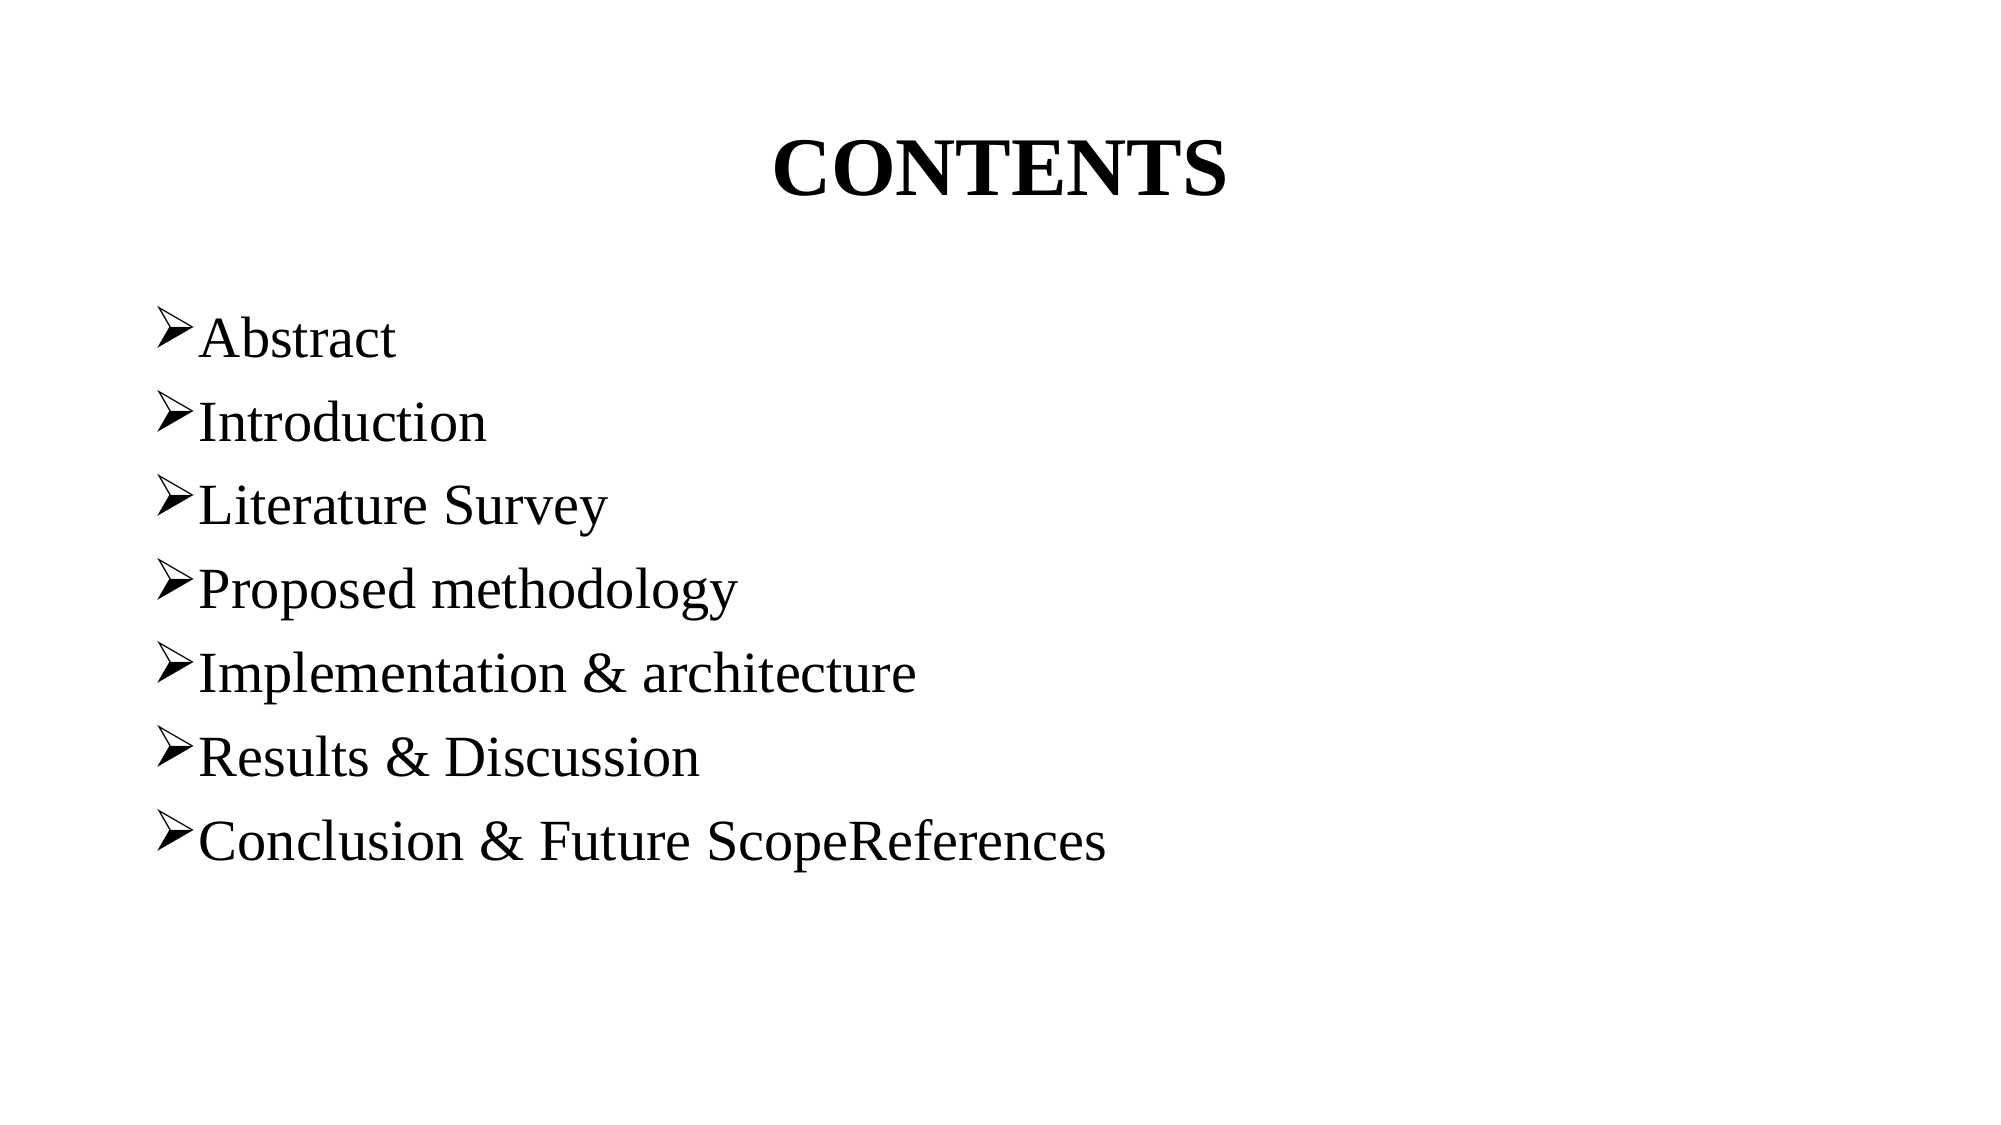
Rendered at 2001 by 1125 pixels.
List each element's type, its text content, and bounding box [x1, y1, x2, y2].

title CONTENTS [137, 59, 1863, 278]
list Abstract ​Introduction ​Literature Survey ​Proposed methodology ​Implementation & architecture ​Results & Discussion ​Conclusion & Future Scope​References​ [137, 299, 1863, 1014]
